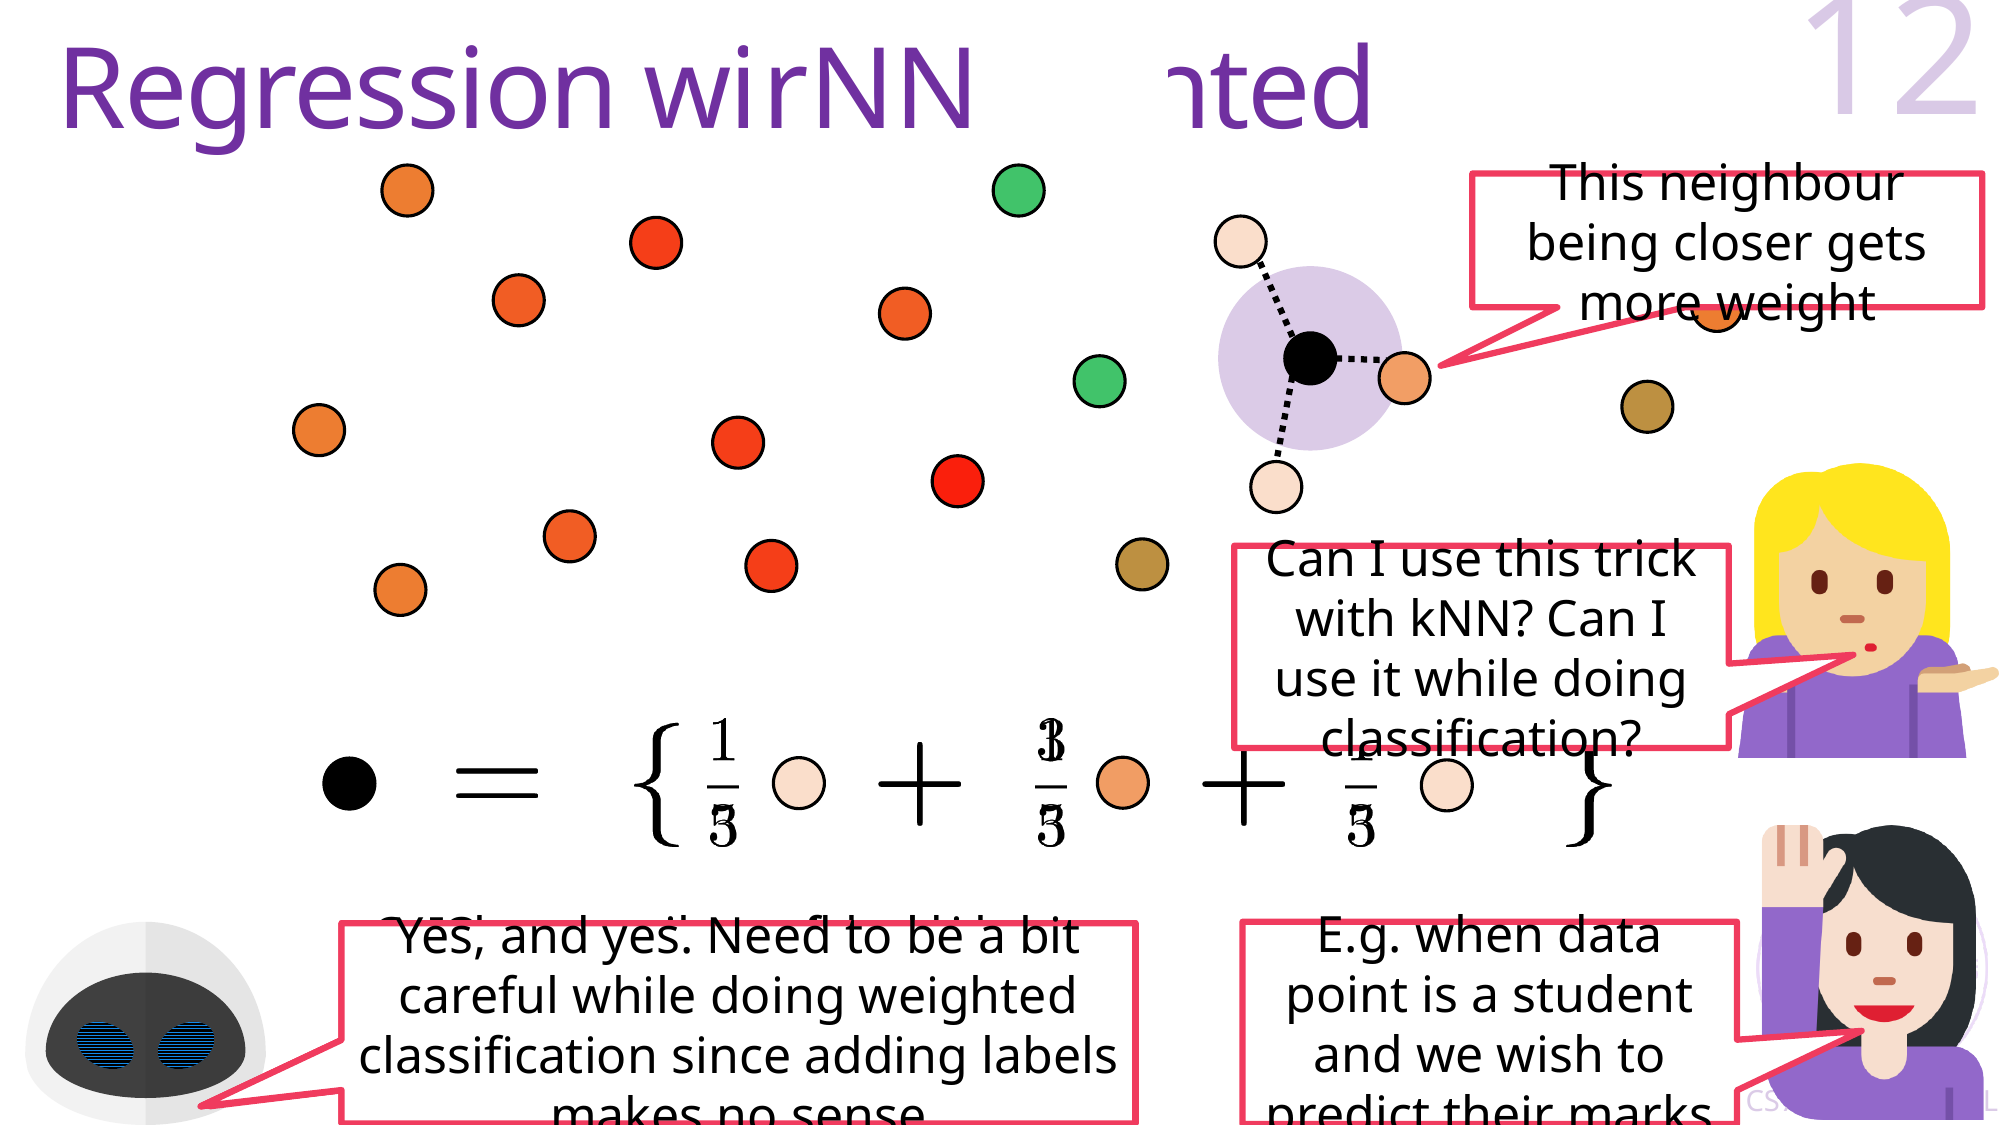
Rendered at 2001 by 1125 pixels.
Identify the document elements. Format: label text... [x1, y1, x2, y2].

title Regression with Weighted [41, 5, 1945, 183]
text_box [1378, 721, 1612, 847]
text_box [323, 758, 375, 810]
slide_number 12 [1520, 6, 2000, 183]
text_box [293, 164, 1811, 630]
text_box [1258, 259, 1293, 337]
text_box Can I use this trick with kNN? Can I use it while doing classification? [1233, 630, 1704, 750]
text_box rNN [748, 8, 1168, 159]
picture [1735, 825, 2000, 1121]
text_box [1276, 376, 1293, 462]
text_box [453, 721, 707, 847]
text_box E.g. when data point is a student and we wish to predict their marks [1241, 920, 1739, 1125]
text_box Yes, and yes. Need to be a bit careful while doing weighted classification since adding labels makes no sense [267, 922, 1137, 1125]
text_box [707, 718, 1378, 847]
text_box This neighbour being closer gets more weight [1811, 172, 1984, 309]
picture [1704, 463, 1999, 758]
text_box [24, 921, 267, 1125]
